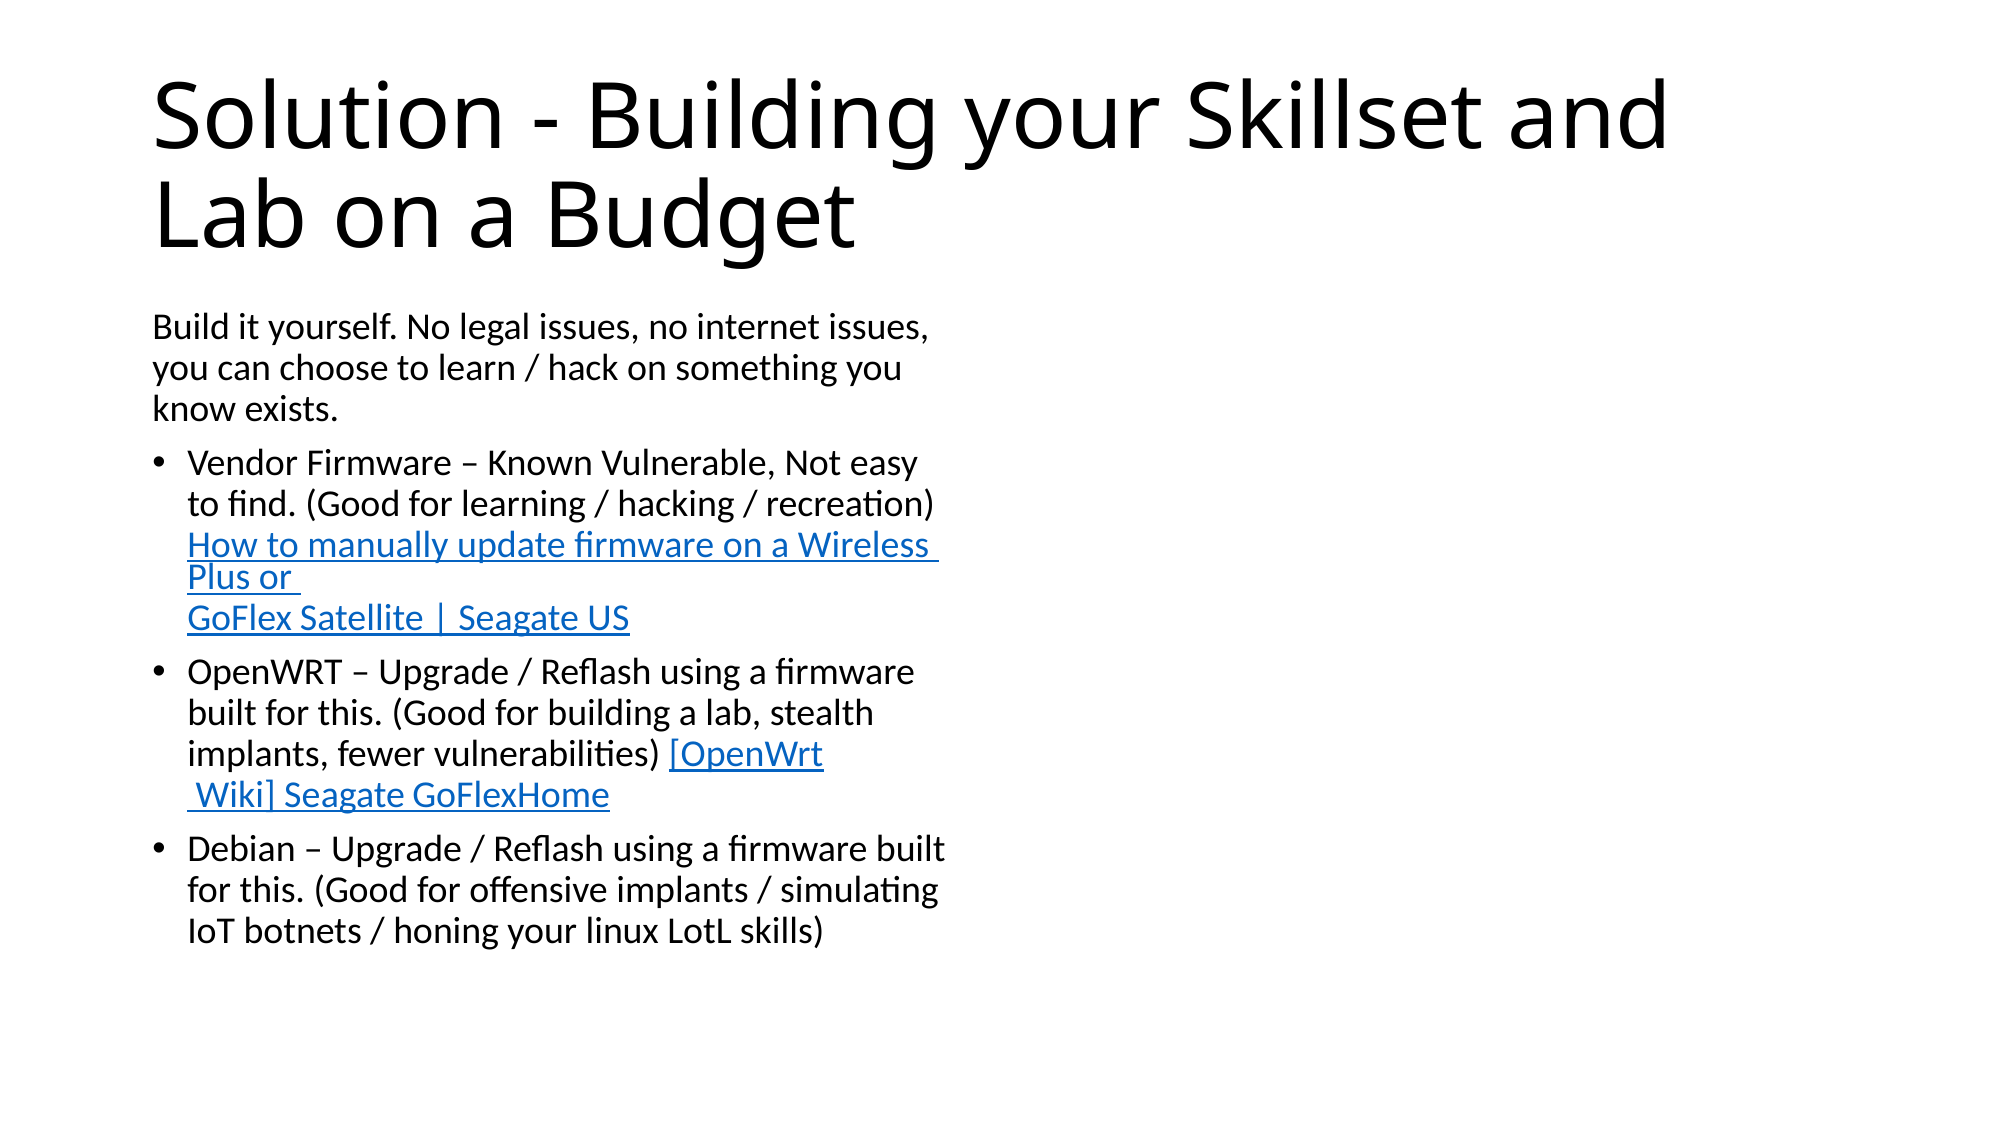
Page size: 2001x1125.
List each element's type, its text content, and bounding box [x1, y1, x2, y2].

list Build it yourself. No legal issues, no internet issues, you can choose to learn / hack on something you know exists. Vendor Firmware – Known Vulnerable, Not easy to find. (Good for learning / hacking / recreation) How to manually update firmware on a Wireless Plus or GoFlex Satellite | Seagate US OpenWRT – Upgrade / Reflash using a firmware built for this. (Good for building a lab, stealth implants, fewer vulnerabilities) [OpenWrt Wiki] Seagate GoFlexHome Debian – Upgrade / Reflash using a firmware built for this. (Good for offensive implants / simulating IoT botnets / honing your linux LotL skills) [137, 299, 964, 1014]
title Solution - Building your Skillset and Lab on a Budget [137, 59, 1863, 278]
